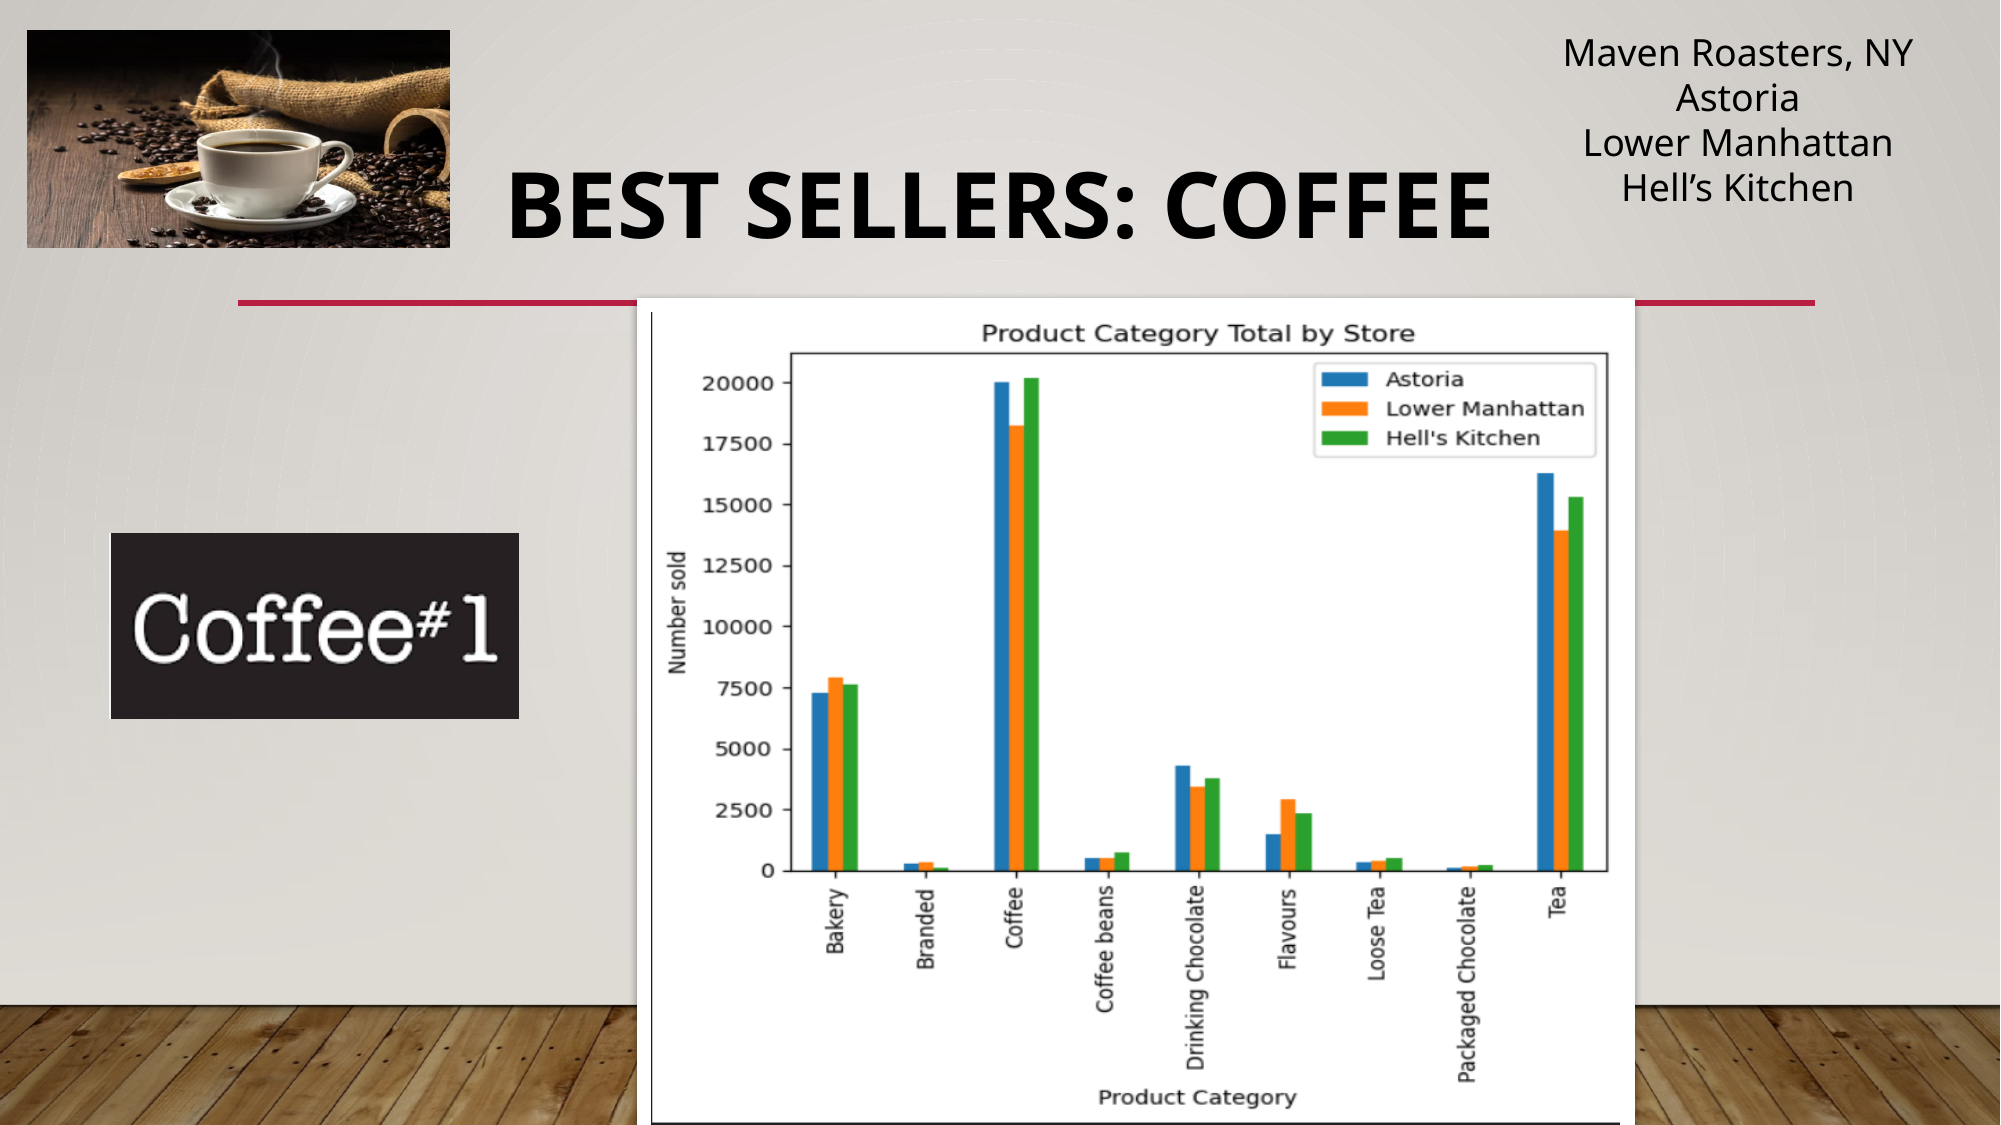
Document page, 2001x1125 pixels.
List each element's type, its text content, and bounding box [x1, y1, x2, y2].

picture [109, 533, 519, 719]
picture [26, 29, 450, 248]
picture [0, 1005, 637, 1125]
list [650, 312, 1621, 1125]
title Best Sellers: Coffee [484, 152, 1516, 248]
picture [1635, 1005, 2000, 1125]
